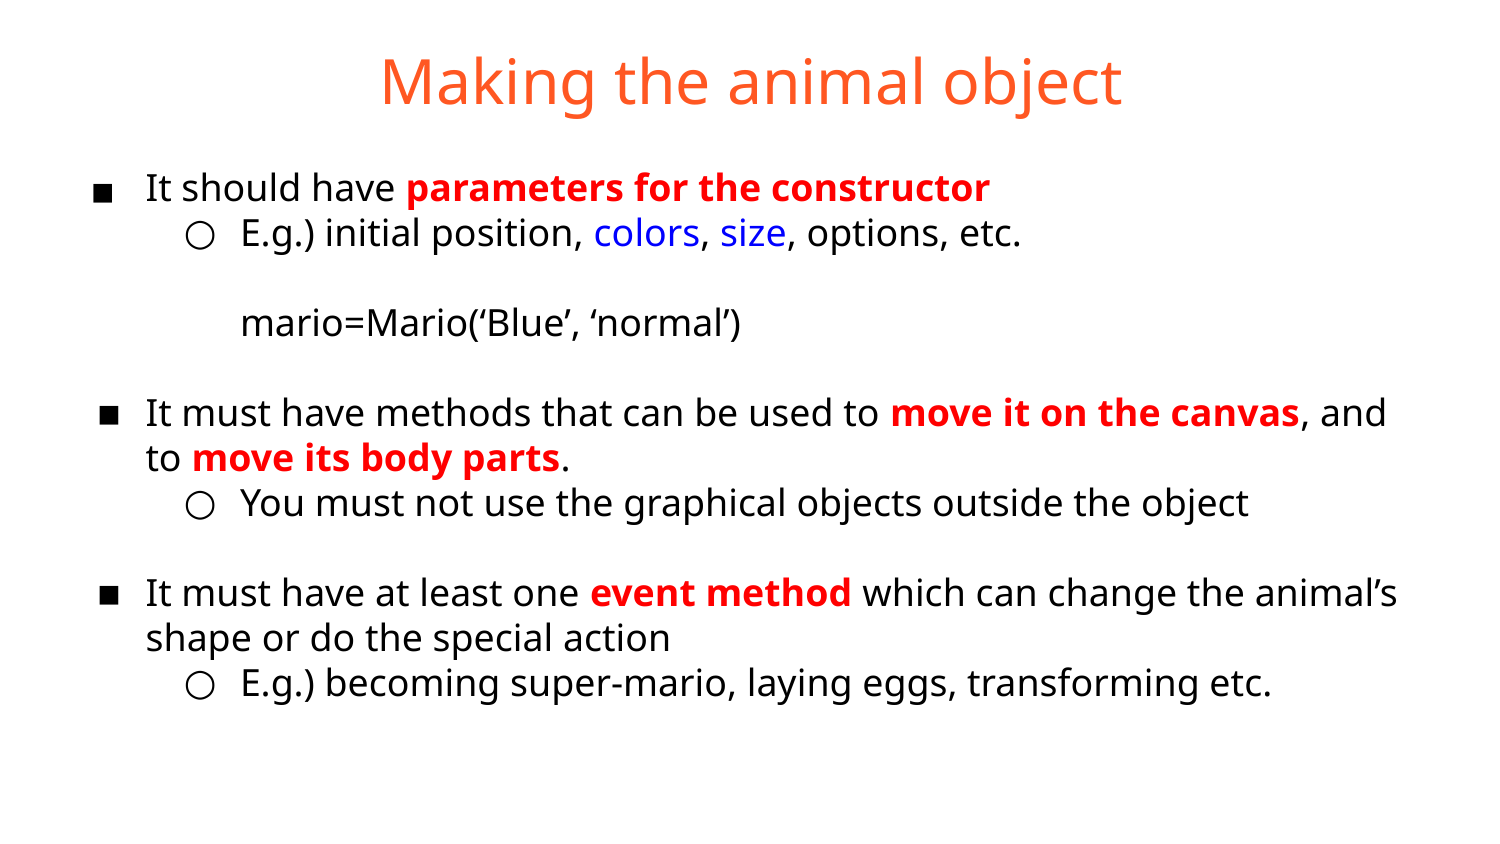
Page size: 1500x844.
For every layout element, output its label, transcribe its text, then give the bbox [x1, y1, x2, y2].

text_box Making the animal object [76, 32, 1427, 128]
text_box It should have parameters for the constructor E.g.) initial position, colors, size, options, etc. mario=Mario(‘Blue’, ‘normal’) It must have methods that can be used to move it on the canvas, and to move its body parts. You must not use the graphical objects outside the object It must have at least one event method which can change the animal’s shape or do the special action E.g.) becoming super-mario, laying eggs, transforming etc. [74, 156, 1425, 815]
